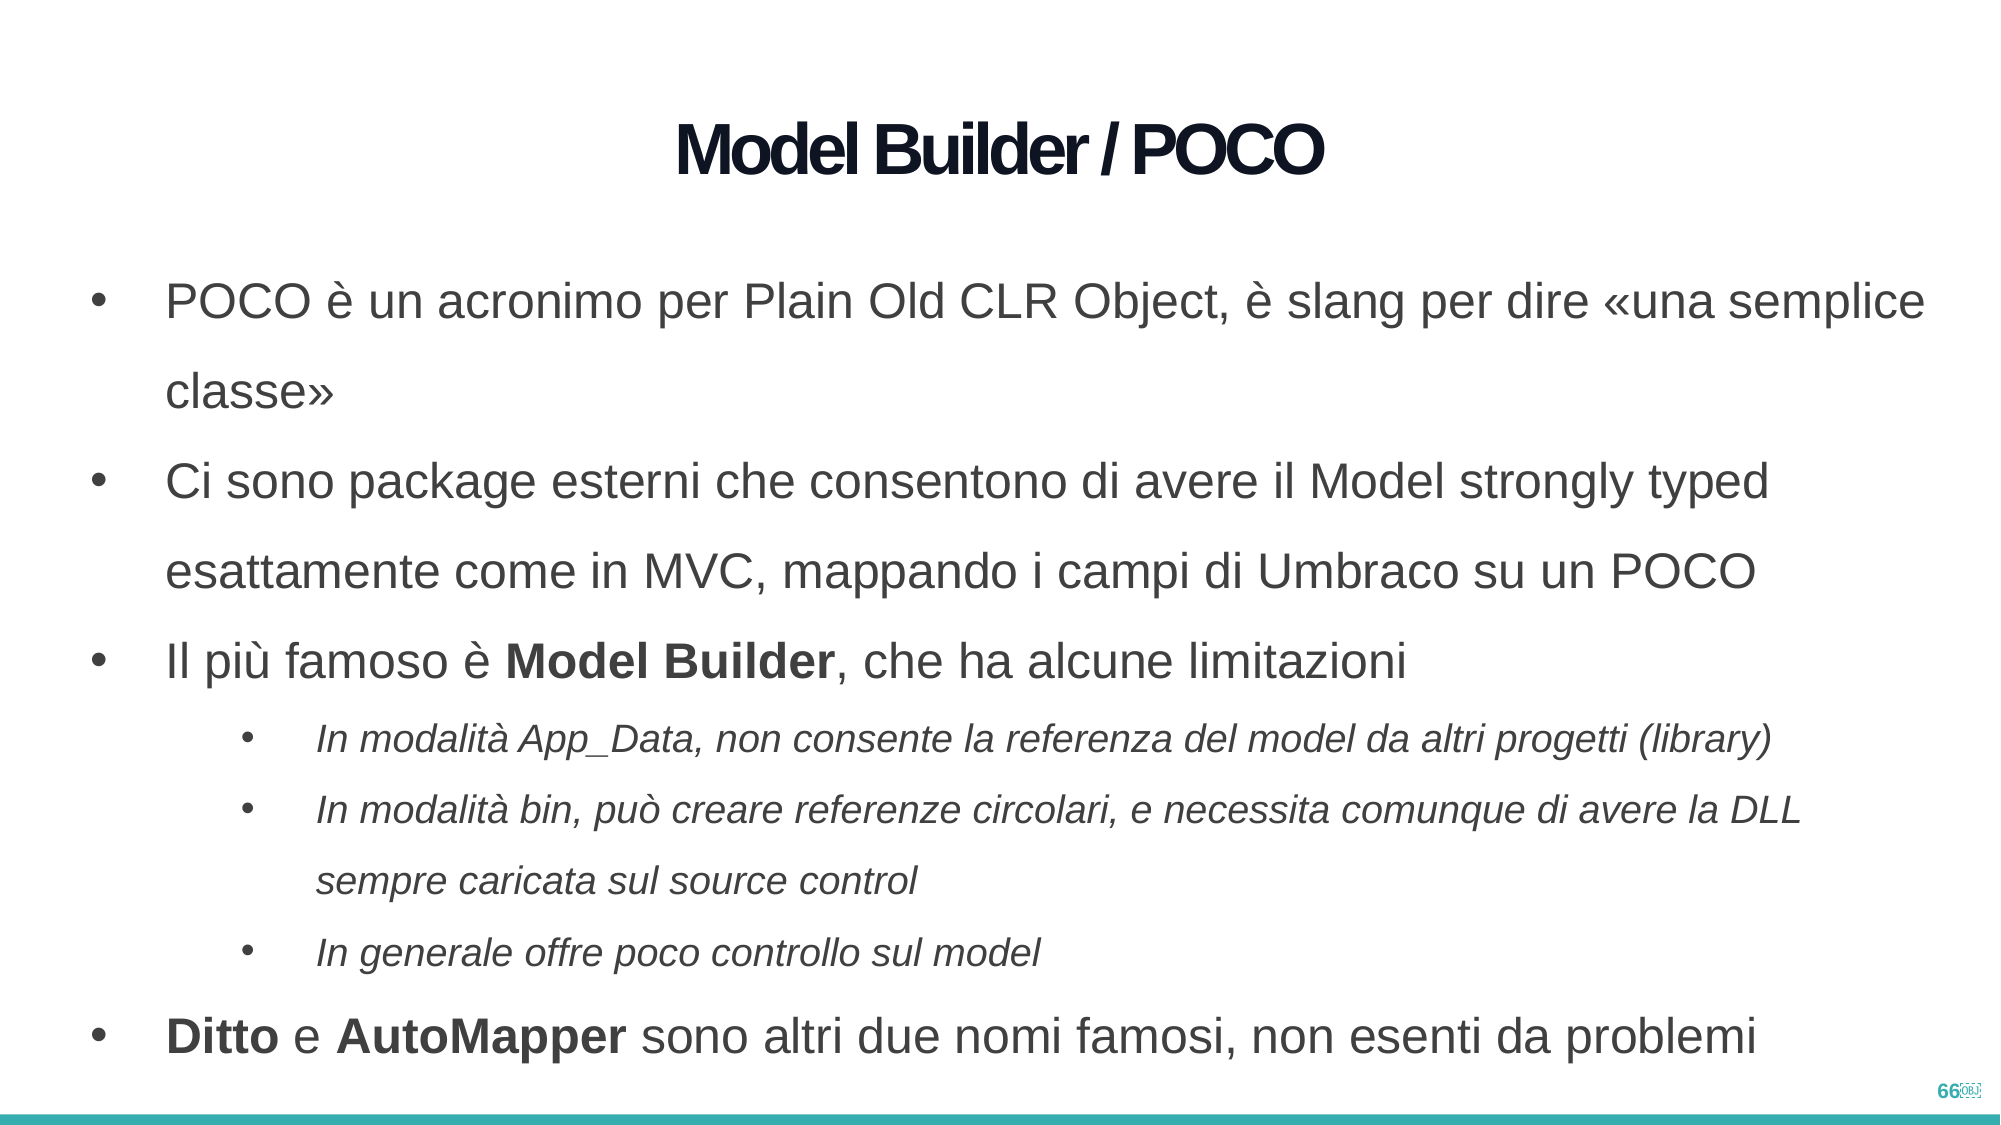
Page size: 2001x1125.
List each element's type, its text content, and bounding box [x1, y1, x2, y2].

text_box POCO è un acronimo per Plain Old CLR Object, è slang per dire «una semplice classe» Ci sono package esterni che consentono di avere il Model strongly typed esattamente come in MVC, mappando i campi di Umbraco su un POCO Il più famoso è Model Builder, che ha alcune limitazioni In modalità App_Data, non consente la referenza del model da altri progetti (library) In modalità bin, può creare referenze circolari, e necessita comunque di avere la DLL sempre caricata sul source control In generale offre poco controllo sul model Ditto e AutoMapper sono altri due nomi famosi, non esenti da problemi [85, 233, 1948, 1125]
text_box Model Builder / POCO [54, 101, 1948, 203]
